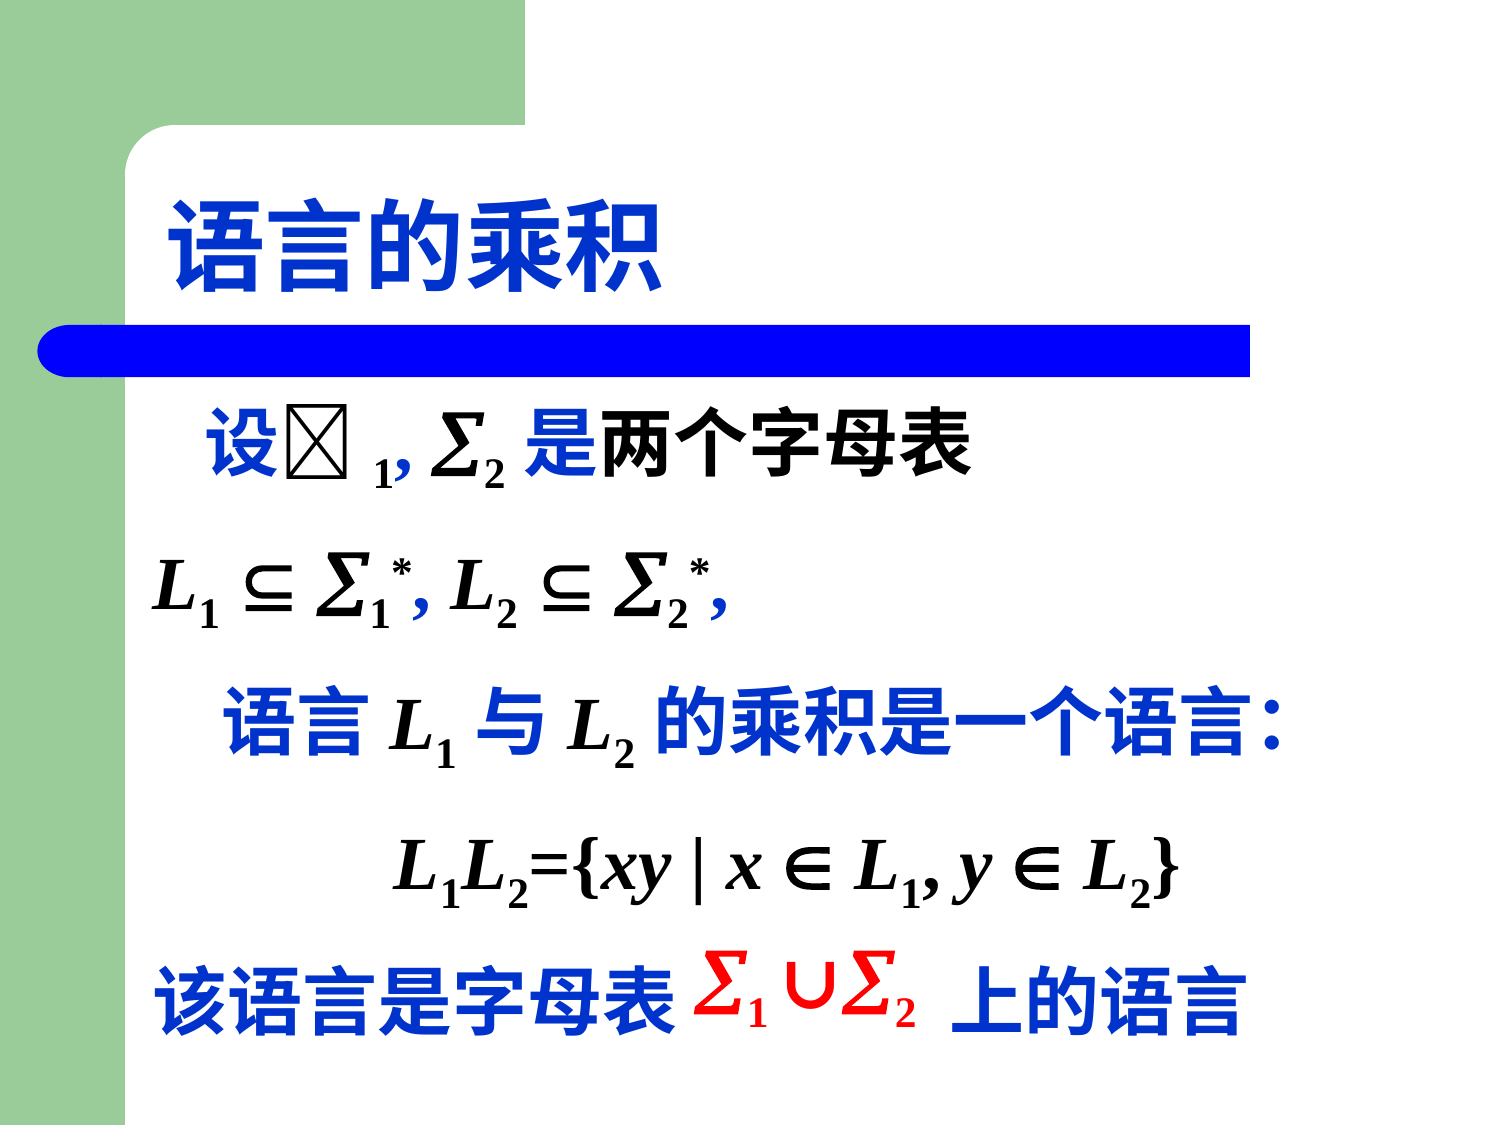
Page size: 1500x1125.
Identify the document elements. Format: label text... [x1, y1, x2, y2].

title 语言的乘积 [149, 124, 1463, 313]
text_box 1 ∪2 [679, 925, 961, 1043]
list 设1, 2是两个字母表 L1  1*, L2  2*, 语言L1与L2的乘积是一个语言： L1L2={xy | x  L1, y  L2} 该语言是字母表 上的语言 [137, 387, 1438, 1088]
